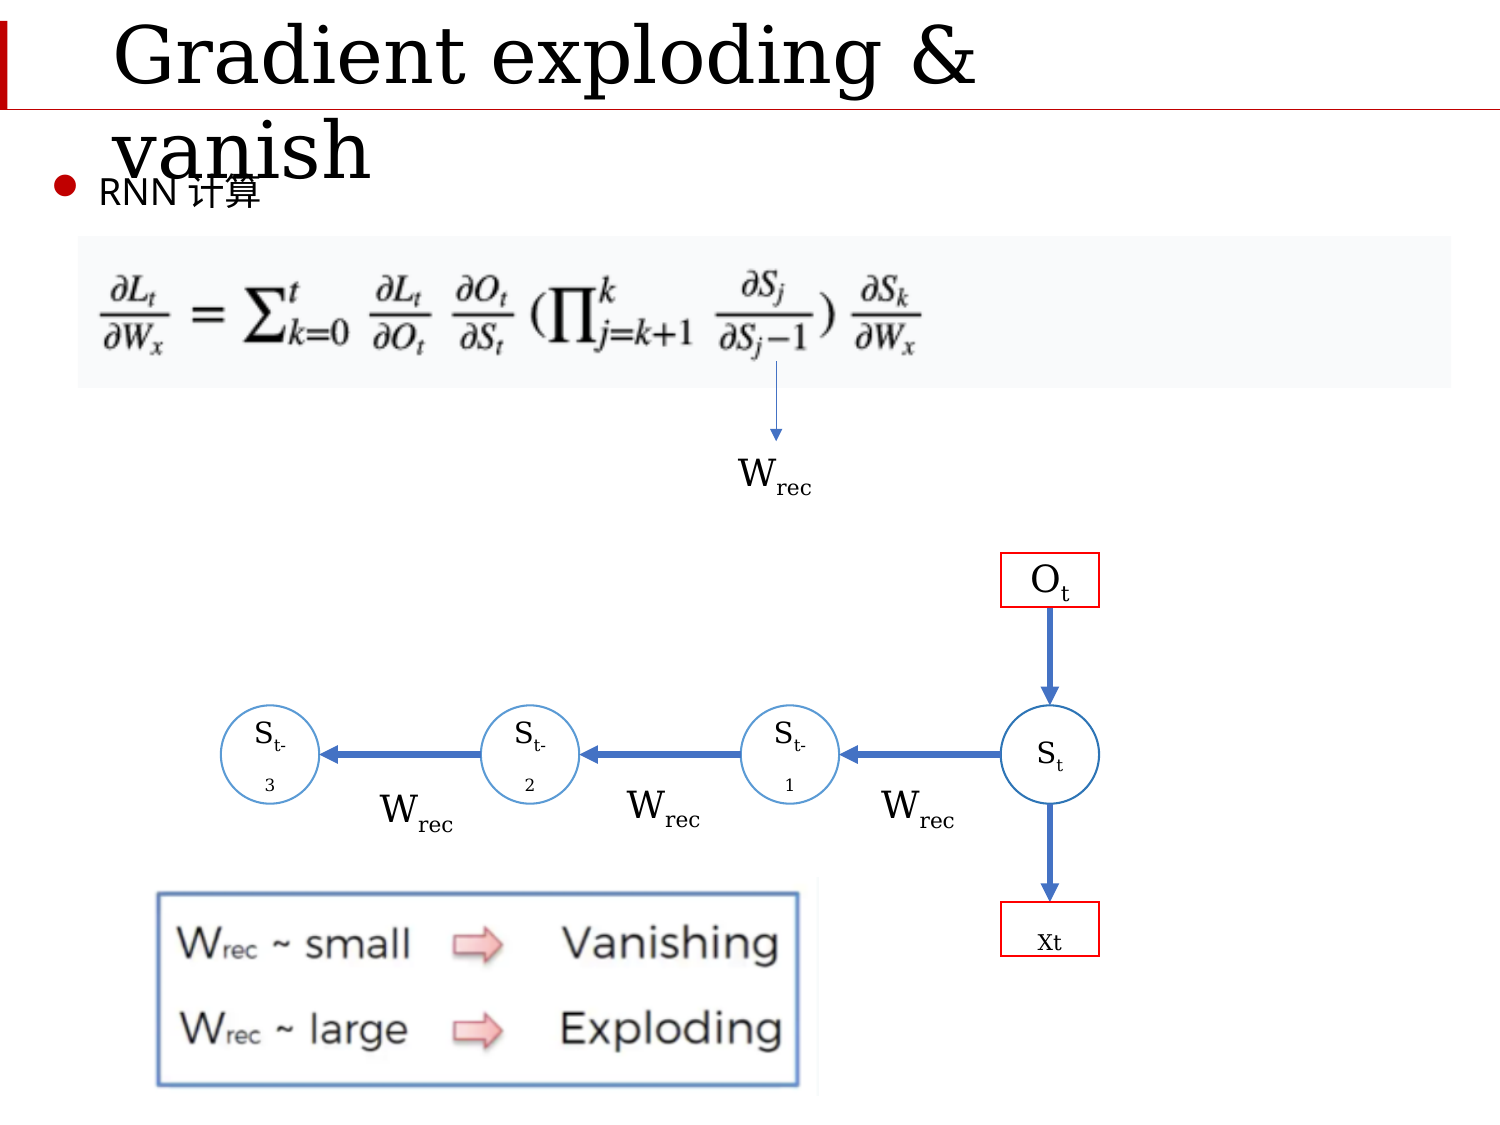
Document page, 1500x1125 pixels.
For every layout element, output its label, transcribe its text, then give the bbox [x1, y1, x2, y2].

text_box Wrec [723, 441, 840, 508]
text_box St-3 [219, 704, 321, 805]
picture [142, 877, 819, 1096]
text_box St-2 [479, 704, 581, 805]
text_box Wrec [866, 773, 983, 840]
text_box Xt [1000, 901, 1100, 957]
text_box St [999, 704, 1101, 805]
text_box Wrec [364, 777, 481, 844]
text_box St-1 [739, 704, 841, 805]
picture [77, 236, 1452, 388]
text_box Ot [1000, 552, 1100, 608]
text_box Gradient exploding & vanish [97, 0, 1123, 138]
text_box RNN计算 [36, 138, 1281, 221]
text_box Wrec [611, 773, 728, 840]
